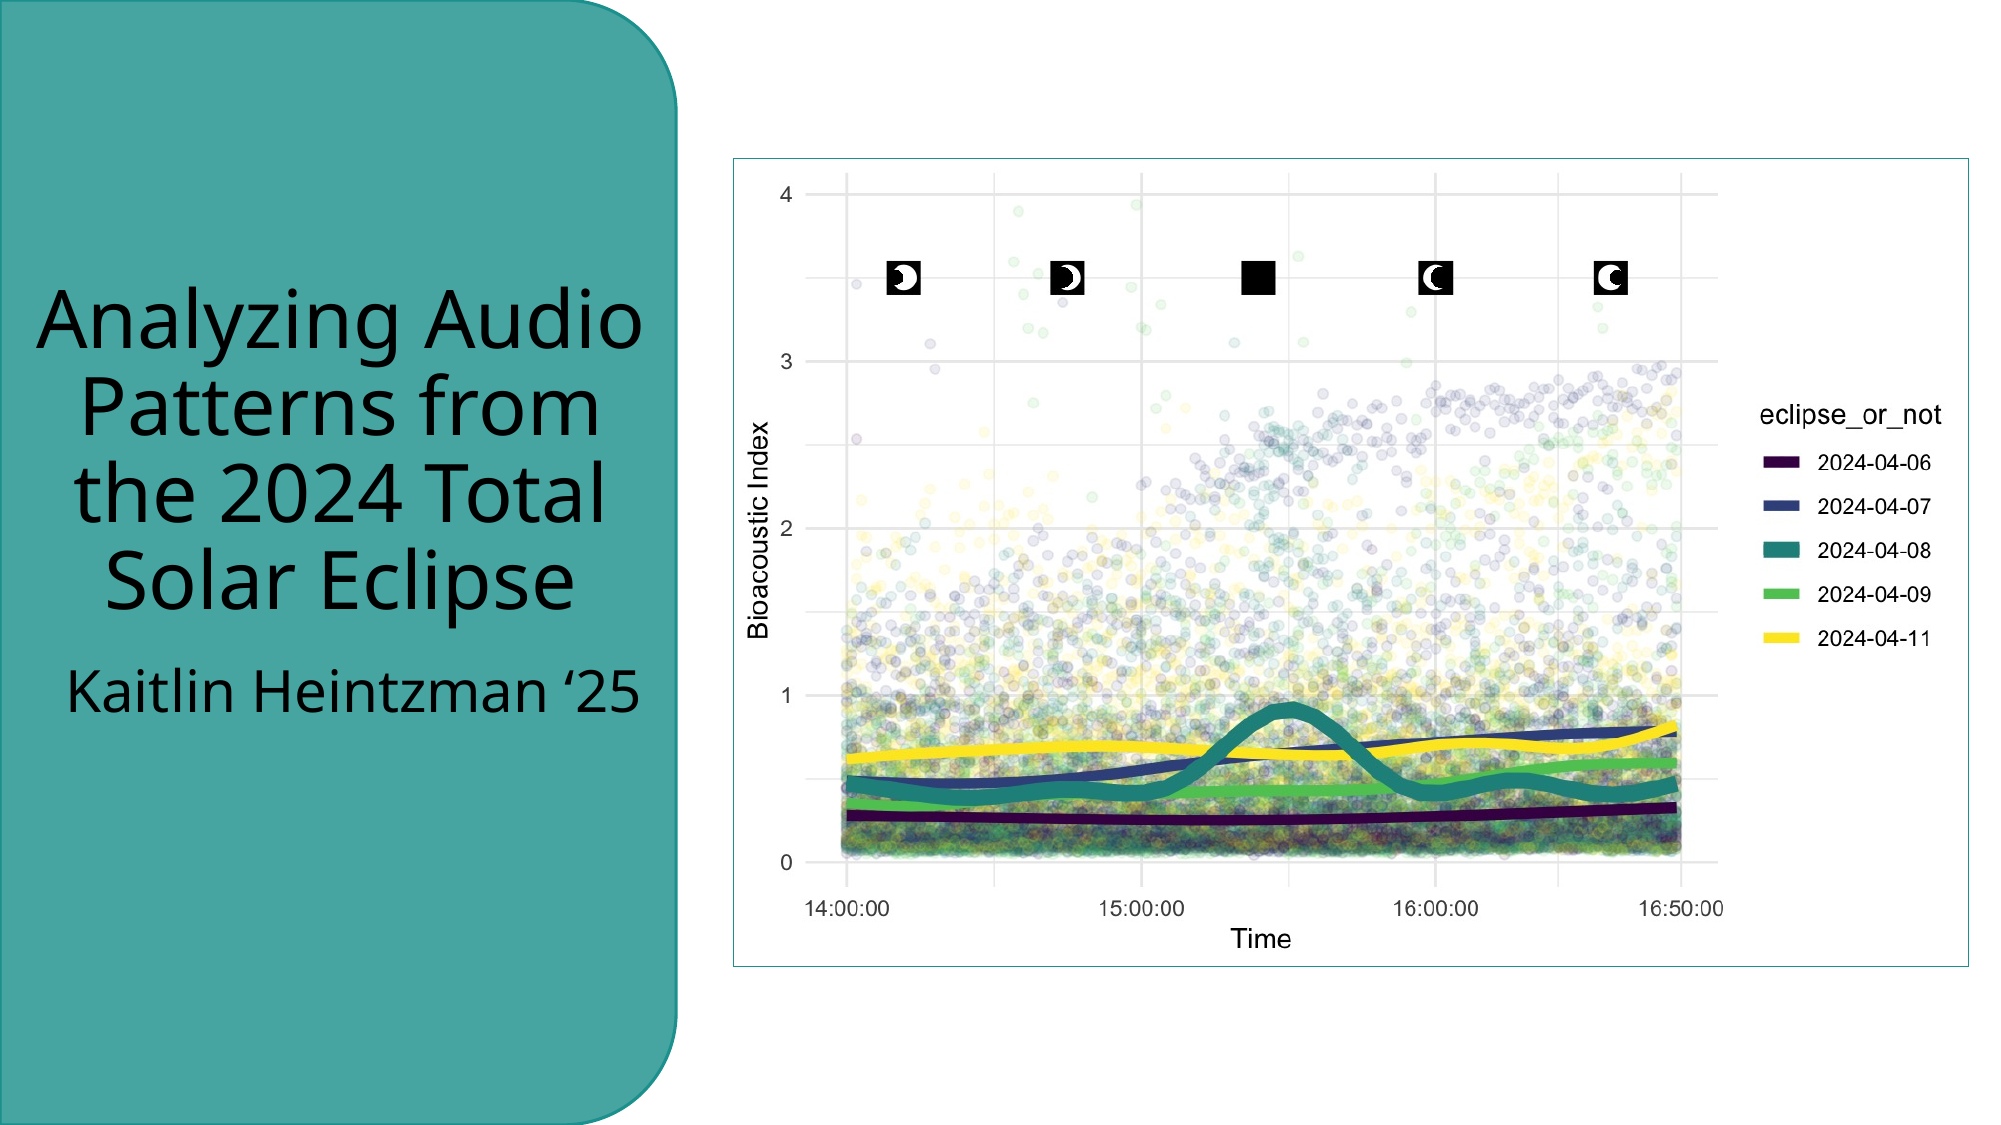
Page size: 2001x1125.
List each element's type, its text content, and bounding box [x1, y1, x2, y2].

list Kaitlin Heintzman ‘25 [31, 654, 677, 855]
text_box [0, 0, 678, 1125]
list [733, 157, 1970, 968]
title Analyzing Audio Patterns from the 2024 Total Solar Eclipse [18, 189, 664, 635]
